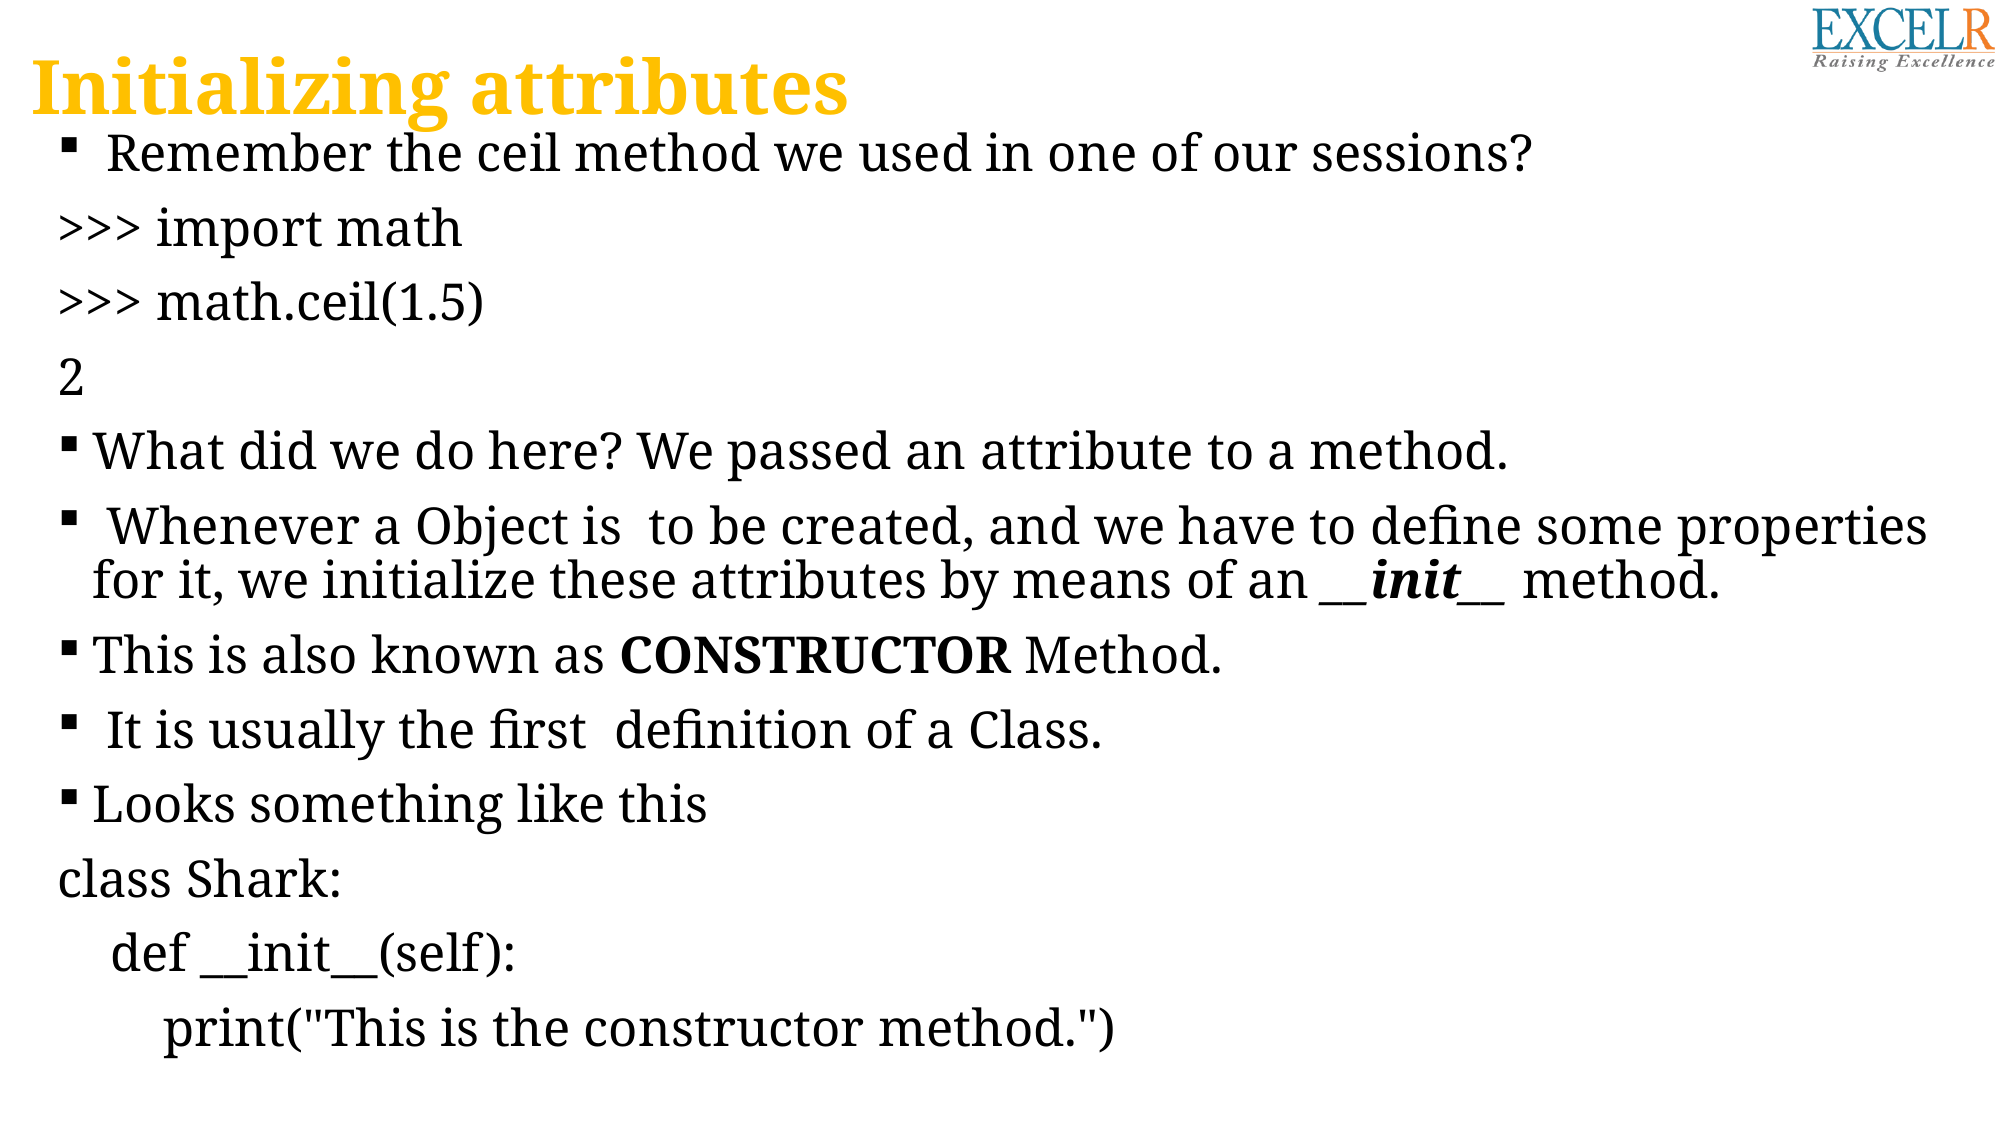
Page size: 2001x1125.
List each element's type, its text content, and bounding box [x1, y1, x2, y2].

list Remember the ceil method we used in one of our sessions? >>> import math >>> math.ceil(1.5) 2 What did we do here? We passed an attribute to a method. Whenever a Object is to be created, and we have to define some properties for it, we initialize these attributes by means of an __init__ method. This is also known as CONSTRUCTOR Method. It is usually the first definition of a Class. Looks something like this class Shark: def __init__(self): print("This is the constructor method.") [42, 120, 1950, 1077]
title Initializing attributes [16, 47, 954, 133]
picture [1806, 0, 2000, 73]
